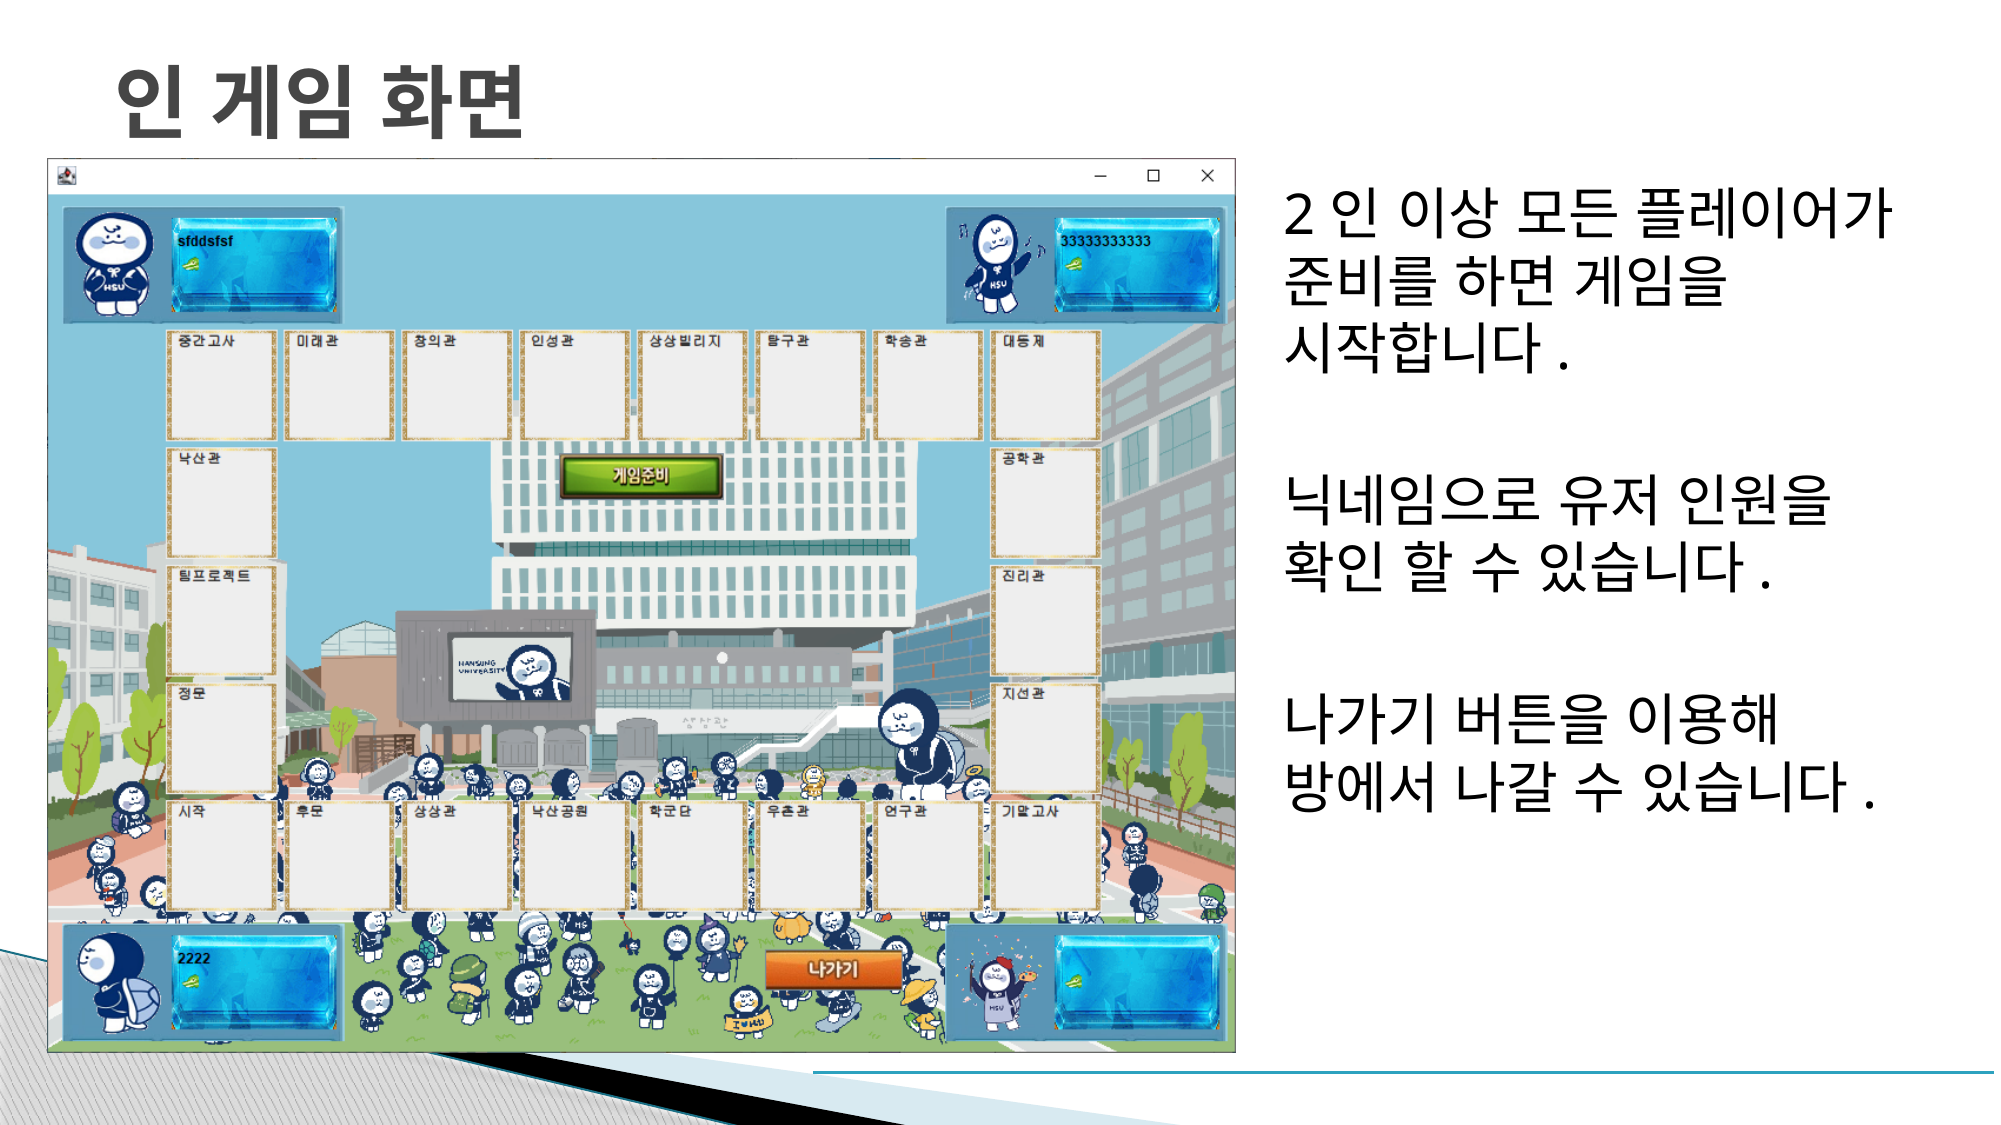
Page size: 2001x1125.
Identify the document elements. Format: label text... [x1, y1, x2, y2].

picture [47, 158, 1236, 1054]
title 인 게임 화면 [99, 45, 1900, 157]
list 2인 이상 모든 플레이어가 준비를 하면 게임을 시작합니다. 닉네임으로 유저 인원을 확인 할 수 있습니다. 나가기 버튼을 이용해 방에서 나갈 수 있습니다. [1251, 171, 1953, 988]
